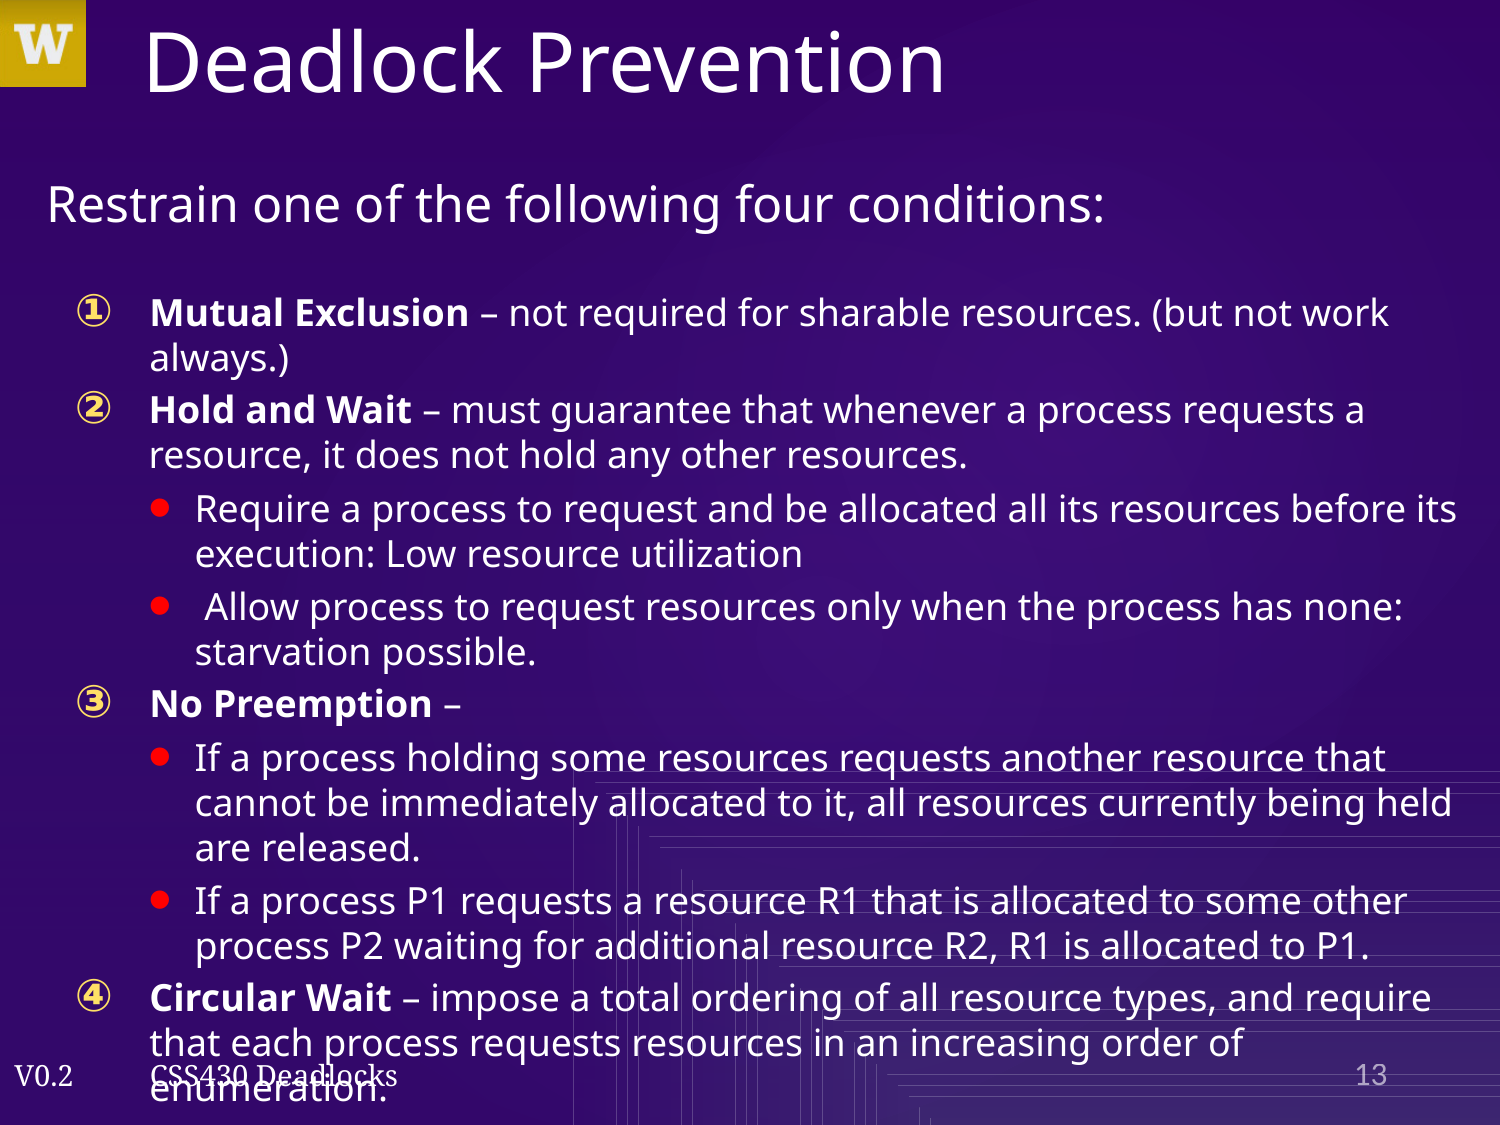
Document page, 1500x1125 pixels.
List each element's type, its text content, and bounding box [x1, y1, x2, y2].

text_box Mutual Exclusion – not required for sharable resources. (but not work always.) Hold and Wait – must guarantee that whenever a process requests a resource, it does not hold any other resources. Require a process to request and be allocated all its resources before its execution: Low resource utilization Allow process to request resources only when the process has none: starvation possible. No Preemption – If a process holding some resources requests another resource that cannot be immediately allocated to it, all resources currently being held are released. If a process P1 requests a resource R1 that is allocated to some other process P2 waiting for additional resource R2, R1 is allocated to P1. Circular Wait – impose a total ordering of all resource types, and require that each process requests resources in an increasing order of enumeration. [59, 281, 1500, 1125]
text_box Restrain one of the following four conditions: [31, 165, 1122, 240]
picture [0, 0, 86, 87]
title Deadlock Prevention [127, 0, 1403, 119]
